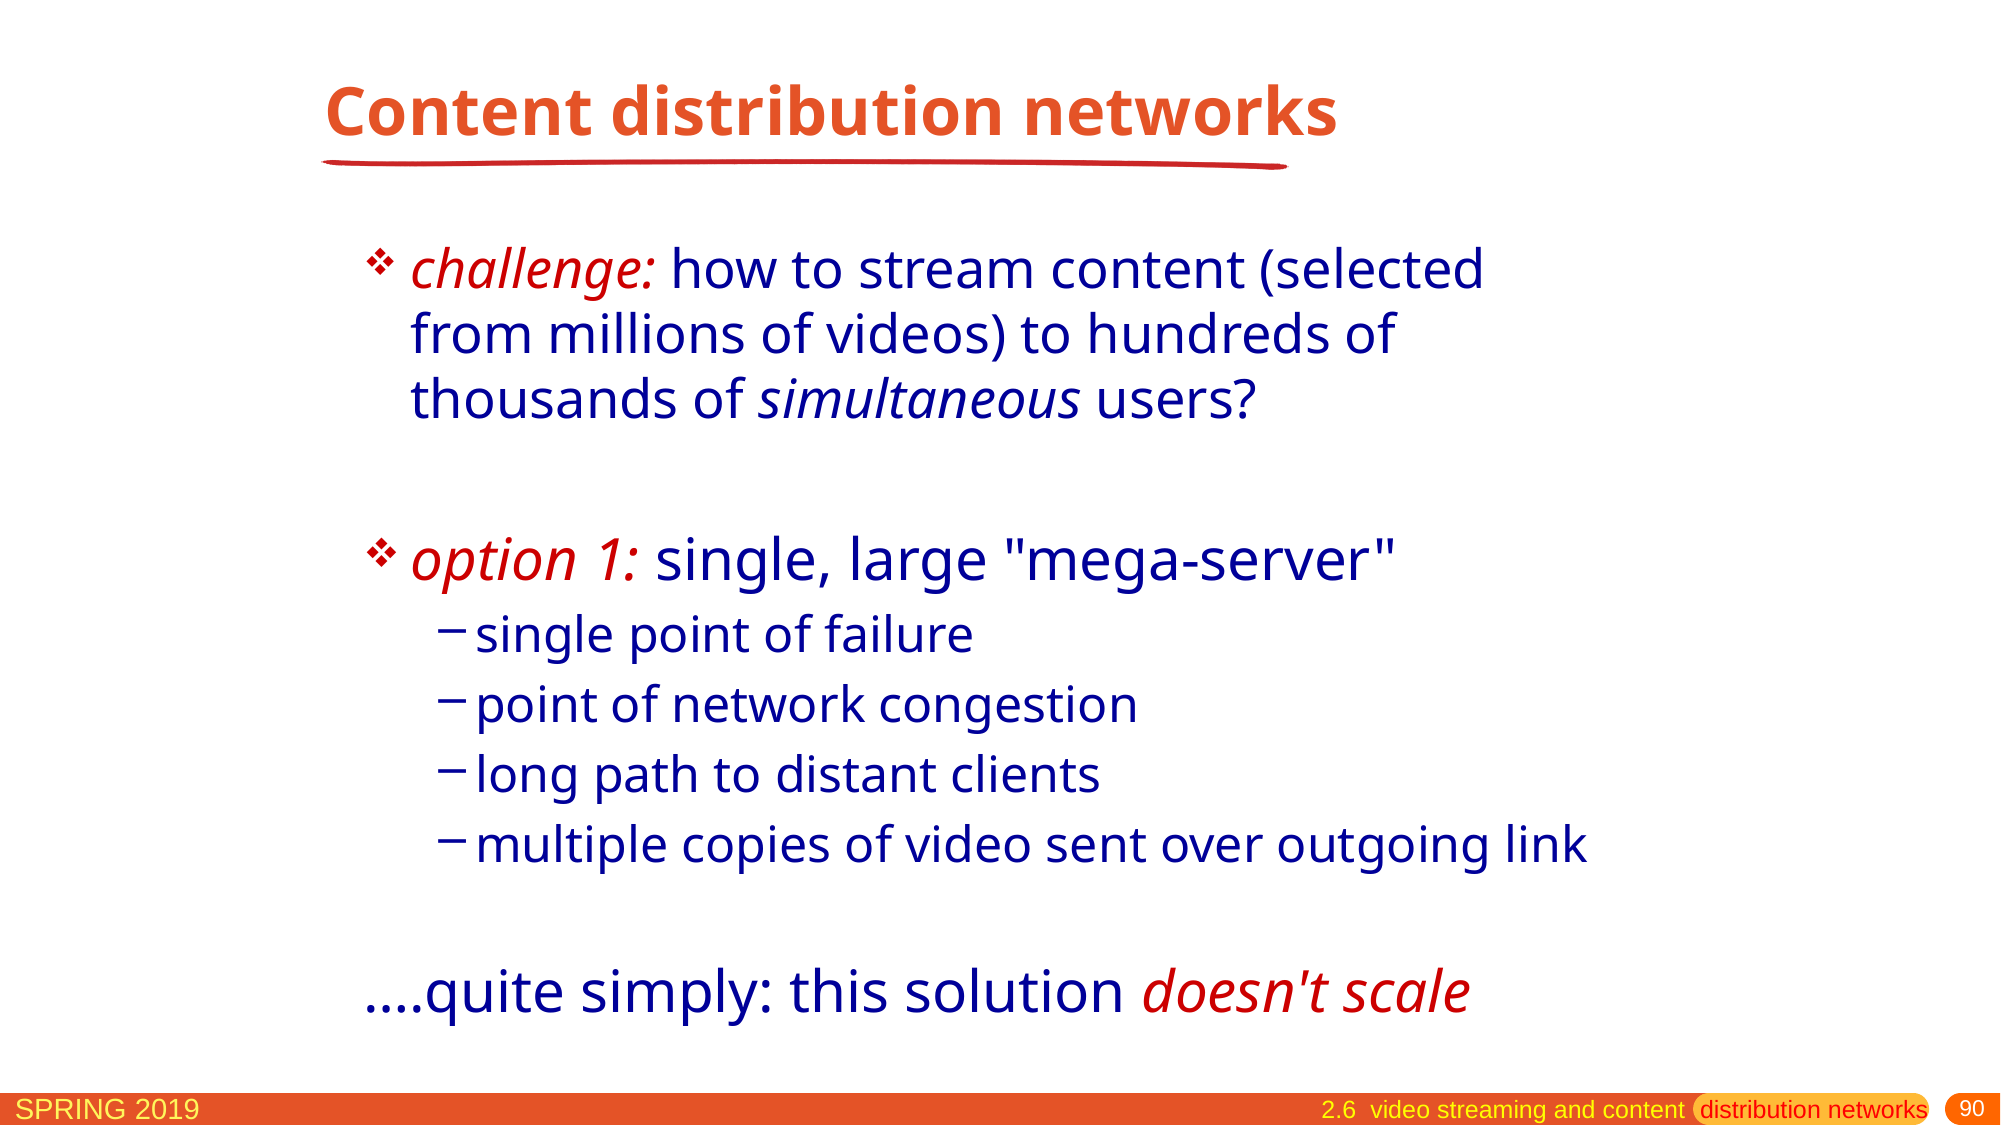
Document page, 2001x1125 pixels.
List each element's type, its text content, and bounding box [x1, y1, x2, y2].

text_box 2.6 video streaming and content distribution networks [1299, 1086, 1950, 1125]
title Content distribution networks [309, 37, 1650, 181]
picture [317, 156, 1300, 173]
list challenge: how to stream content (selected from millions of videos) to hundreds of thousands of simultaneous users? option 1: single, large "mega-server" single point of failure point of network congestion long path to distant clients multiple copies of video sent over outgoing link ….quite simply: this solution doesn't scale [348, 226, 1624, 1056]
